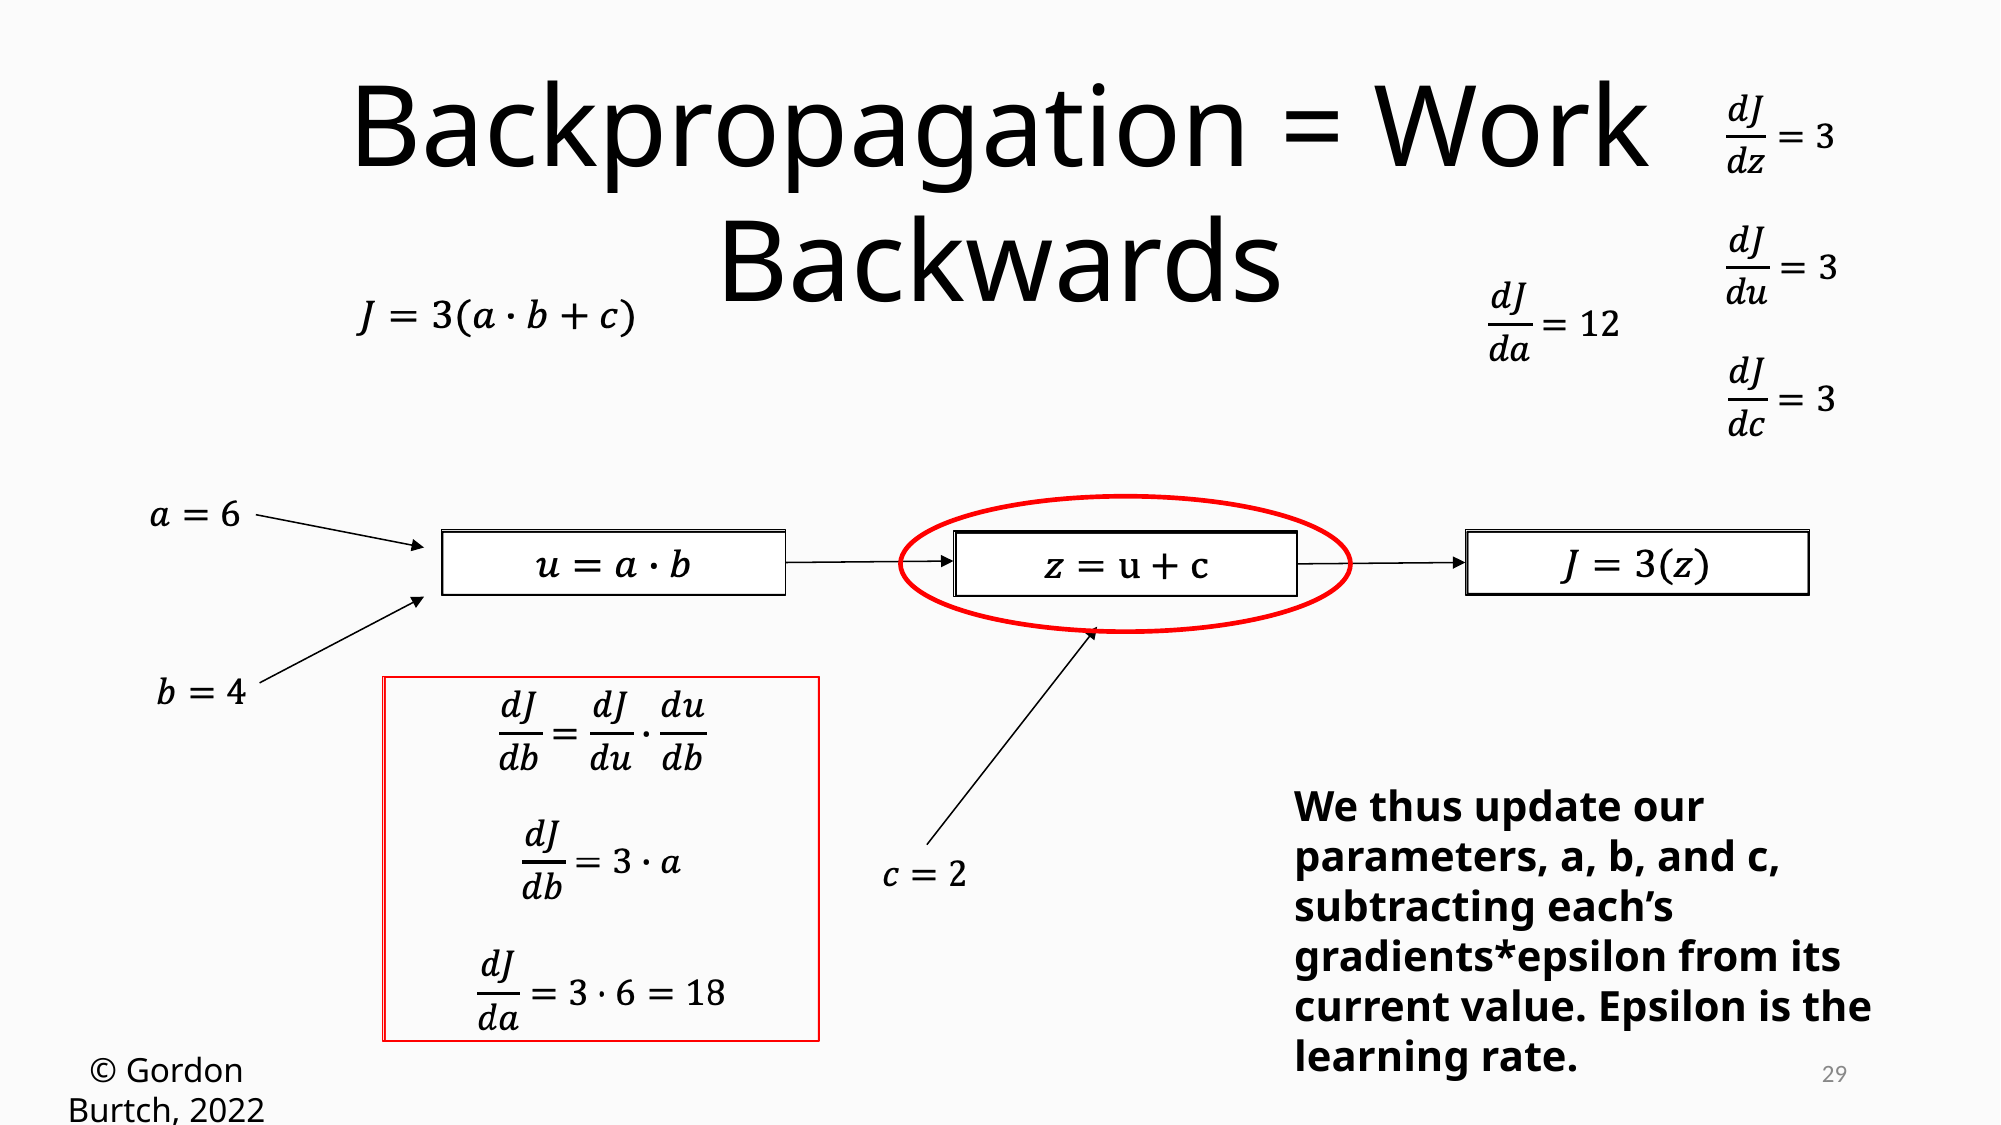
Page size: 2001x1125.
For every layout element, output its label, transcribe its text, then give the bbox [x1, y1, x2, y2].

text_box We thus update our parameters, a, b, and c, subtracting each’s gradients*epsilon from its current value. Epsilon is the learning rate. [1279, 771, 1914, 1122]
text_box [382, 676, 819, 1042]
text_box [136, 660, 275, 722]
text_box [858, 842, 1000, 904]
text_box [255, 514, 425, 548]
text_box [926, 626, 1098, 845]
text_box [326, 331, 671, 347]
text_box [901, 496, 1351, 632]
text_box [259, 596, 425, 684]
text_box [1792, 211, 1914, 314]
text_box [441, 529, 786, 596]
text_box Backpropagation = Work Backwards [207, 46, 1792, 331]
text_box [130, 482, 268, 543]
text_box [1792, 80, 1940, 182]
text_box [1443, 331, 1665, 371]
text_box [1465, 529, 1810, 596]
text_box [1650, 342, 1914, 445]
